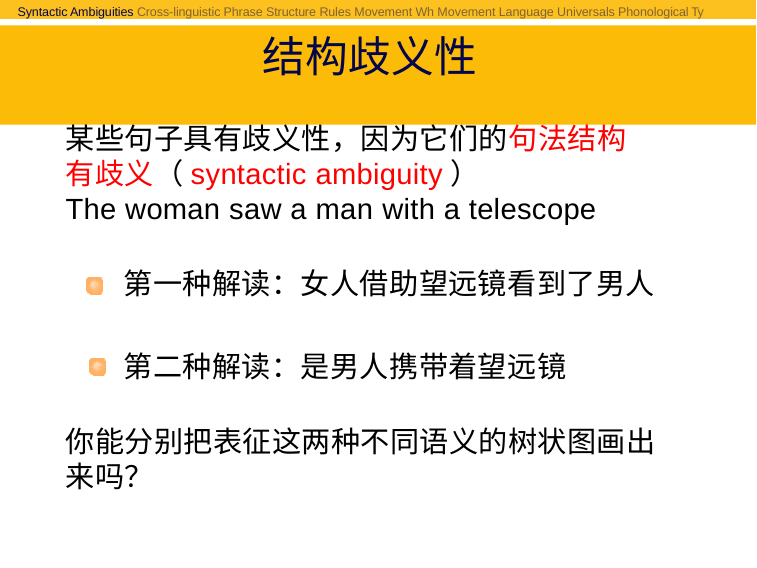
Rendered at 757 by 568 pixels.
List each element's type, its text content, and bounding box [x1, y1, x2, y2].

text_box 某些句子具有歧义性，因为它们的句法结构有歧义（syntactic ambiguity） The woman saw a man with a telescope 第一种解读：女人借助望远镜看到了男人 第二种解读：是男人携带着望远镜 你能分别把表征这两种不同语义的树状图画出来吗？ [63, 118, 703, 494]
text_box Syntactic Ambiguities Cross-linguistic Phrase Structure Rules Movement Wh Movement Language Universals Phonological Ty [0, 0, 756, 19]
title 结构歧义性 [0, 25, 756, 125]
picture [86, 277, 104, 295]
picture [89, 358, 107, 376]
